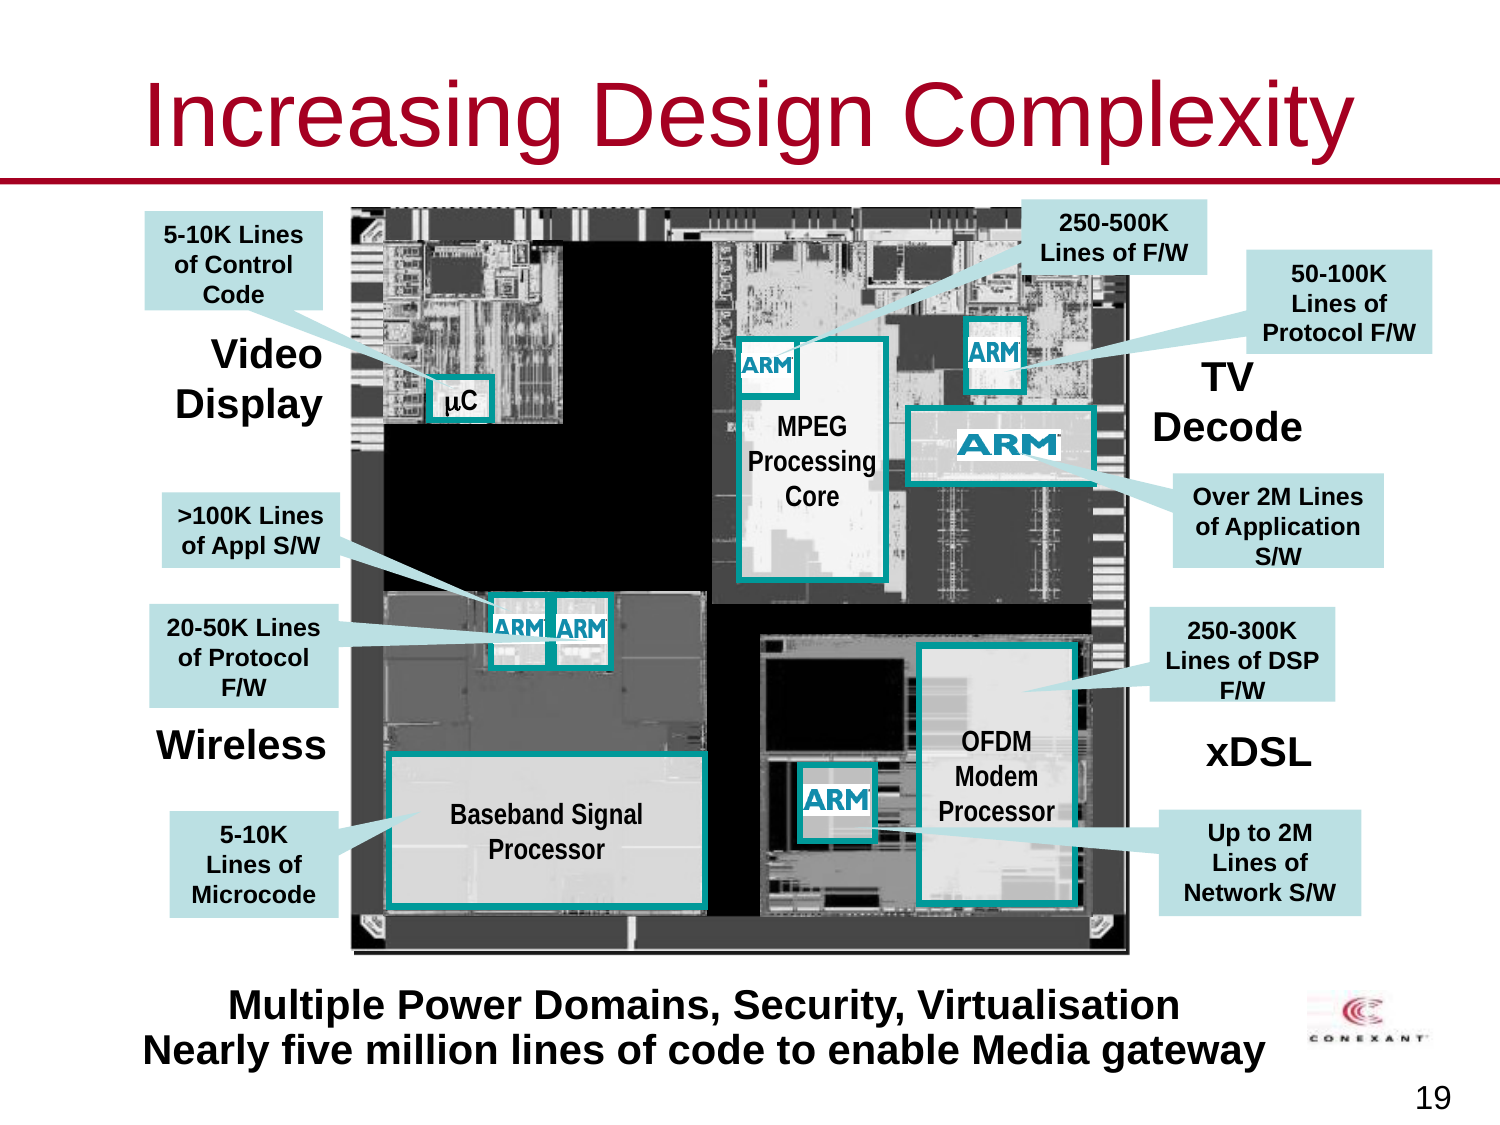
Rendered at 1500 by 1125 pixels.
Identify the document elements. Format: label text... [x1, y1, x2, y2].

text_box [125, 199, 1441, 1050]
title Increasing Design Complexity [0, 44, 1500, 175]
text_box Multiple Power Domains, Security, Virtualisation Nearly five million lines of code to enable Media gateway [105, 976, 1304, 1081]
